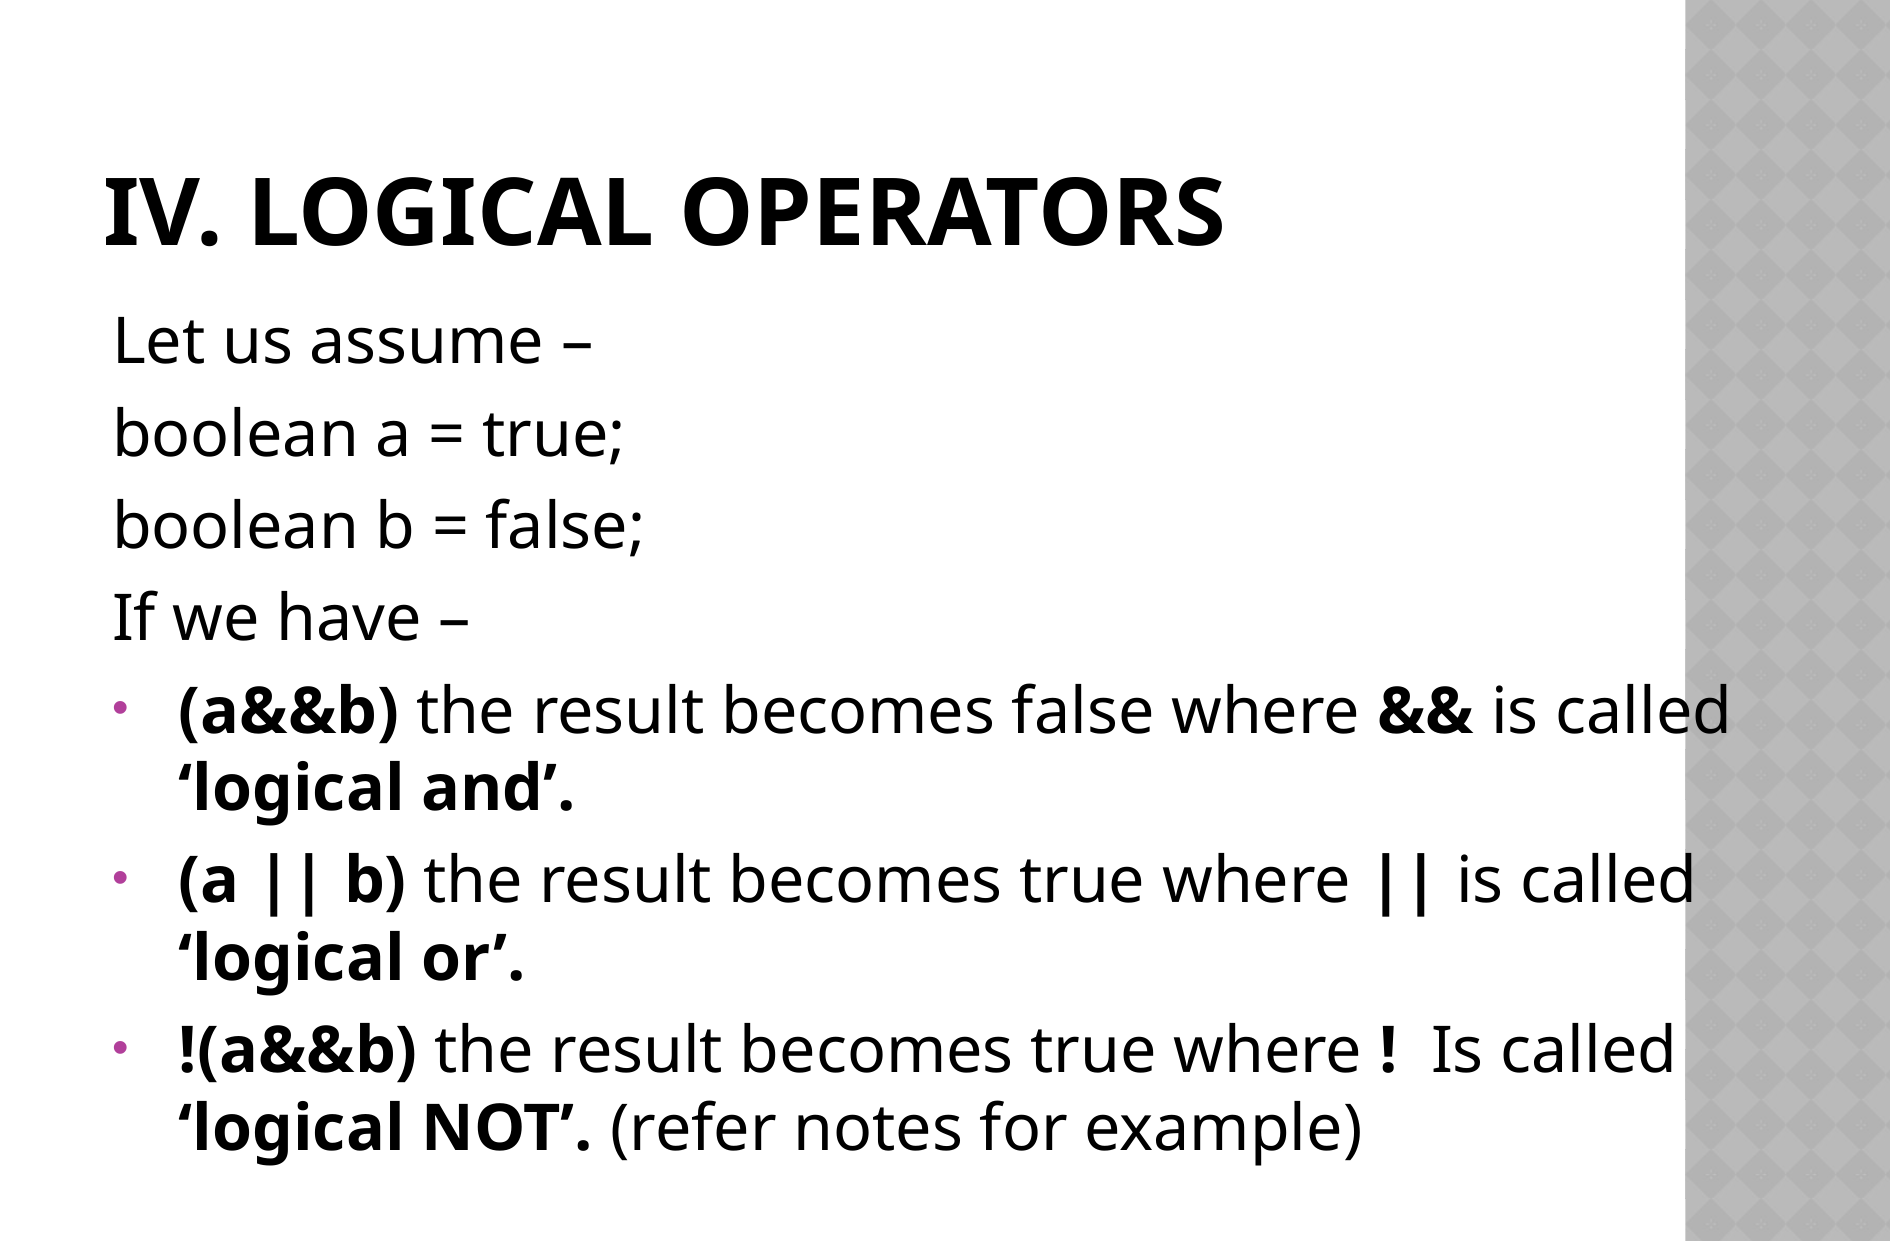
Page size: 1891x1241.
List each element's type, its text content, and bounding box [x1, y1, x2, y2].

list Let us assume – boolean a = true; boolean b = false; If we have – (a&&b) the result becomes false where && is called ‘logical and’. (a || b) the result becomes true where || is called ‘logical or’. !(a&&b) the result becomes true where ! Is called ‘logical NOT’. (refer notes for example) [93, 289, 1788, 1241]
title IV. Logical Operators [94, 57, 1591, 265]
